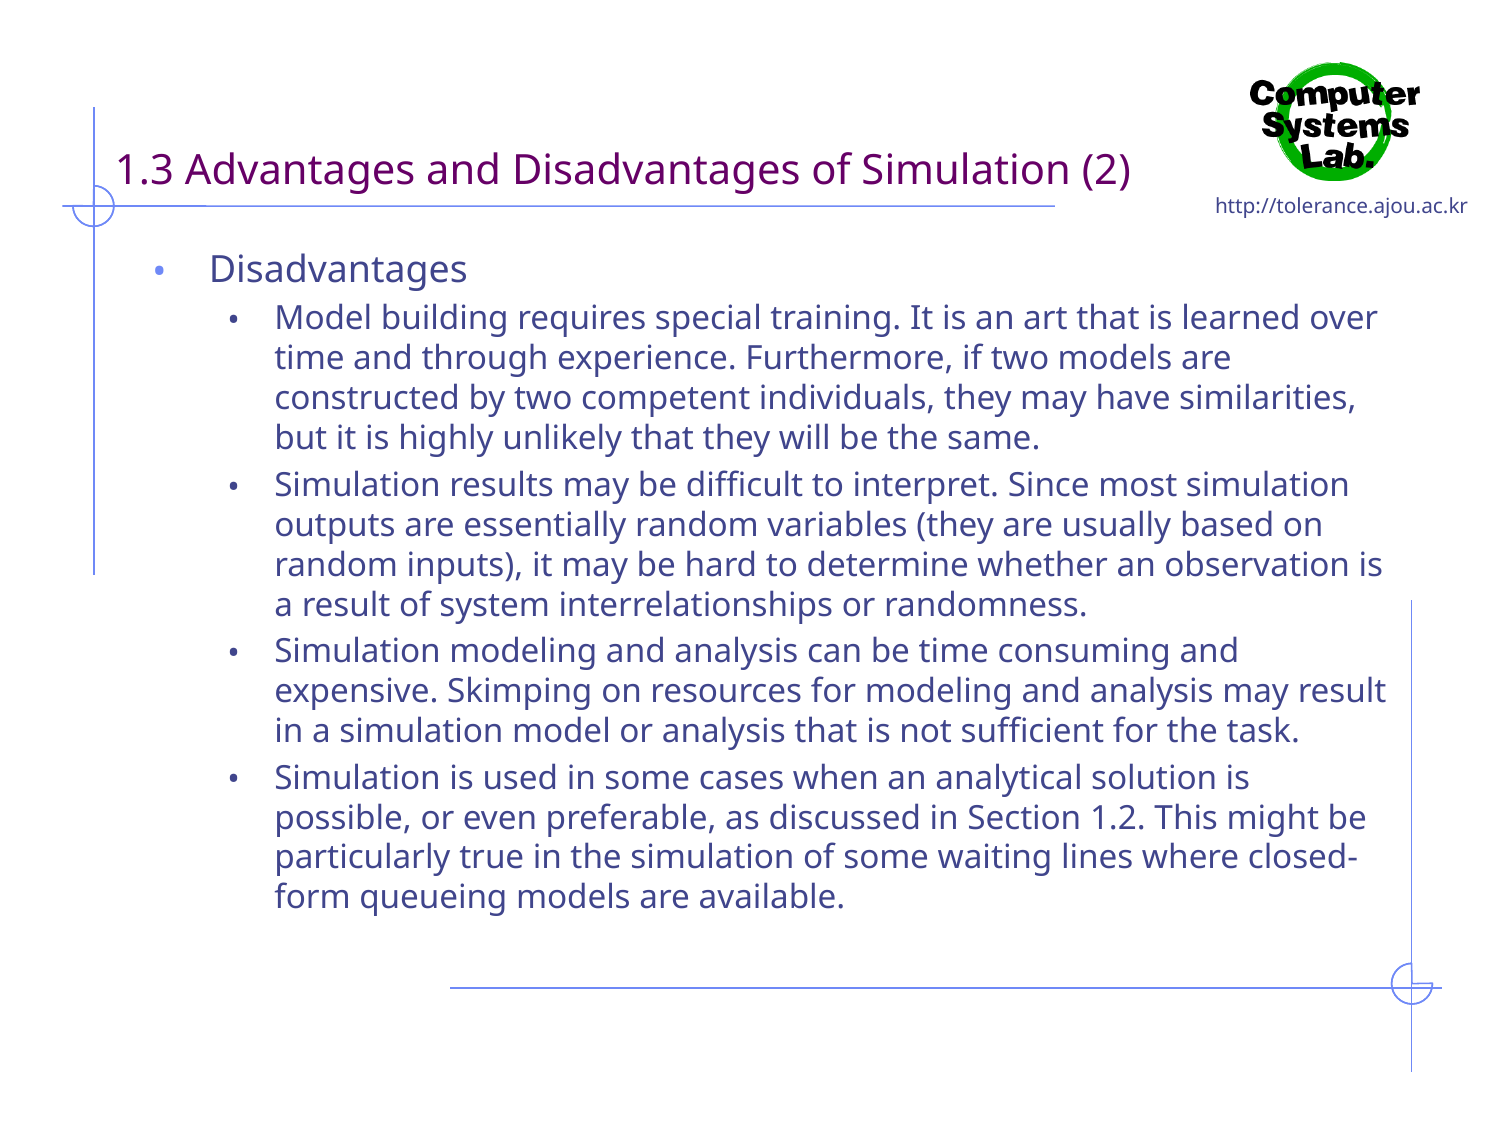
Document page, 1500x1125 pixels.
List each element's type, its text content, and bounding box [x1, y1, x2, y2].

list Disadvantages Model building requires special training. It is an art that is learned over time and through experience. Furthermore, if two models are constructed by two competent individuals, they may have similarities, but it is highly unlikely that they will be the same. Simulation results may be difficult to interpret. Since most simulation outputs are essentially random variables (they are usually based on random inputs), it may be hard to determine whether an observation is a result of system interrelationships or randomness. Simulation modeling and analysis can be time consuming and expensive. Skimping on resources for modeling and analysis may result in a simulation model or analysis that is not sufficient for the task. Simulation is used in some cases when an analytical solution is possible, or even preferable, as discussed in Section 1.2. This might be particularly true in the simulation of some waiting lines where closed-form queueing models are available. [137, 237, 1413, 988]
title 1.3 Advantages and Disadvantages of Simulation (2) [99, 99, 1388, 200]
picture [1250, 62, 1420, 181]
